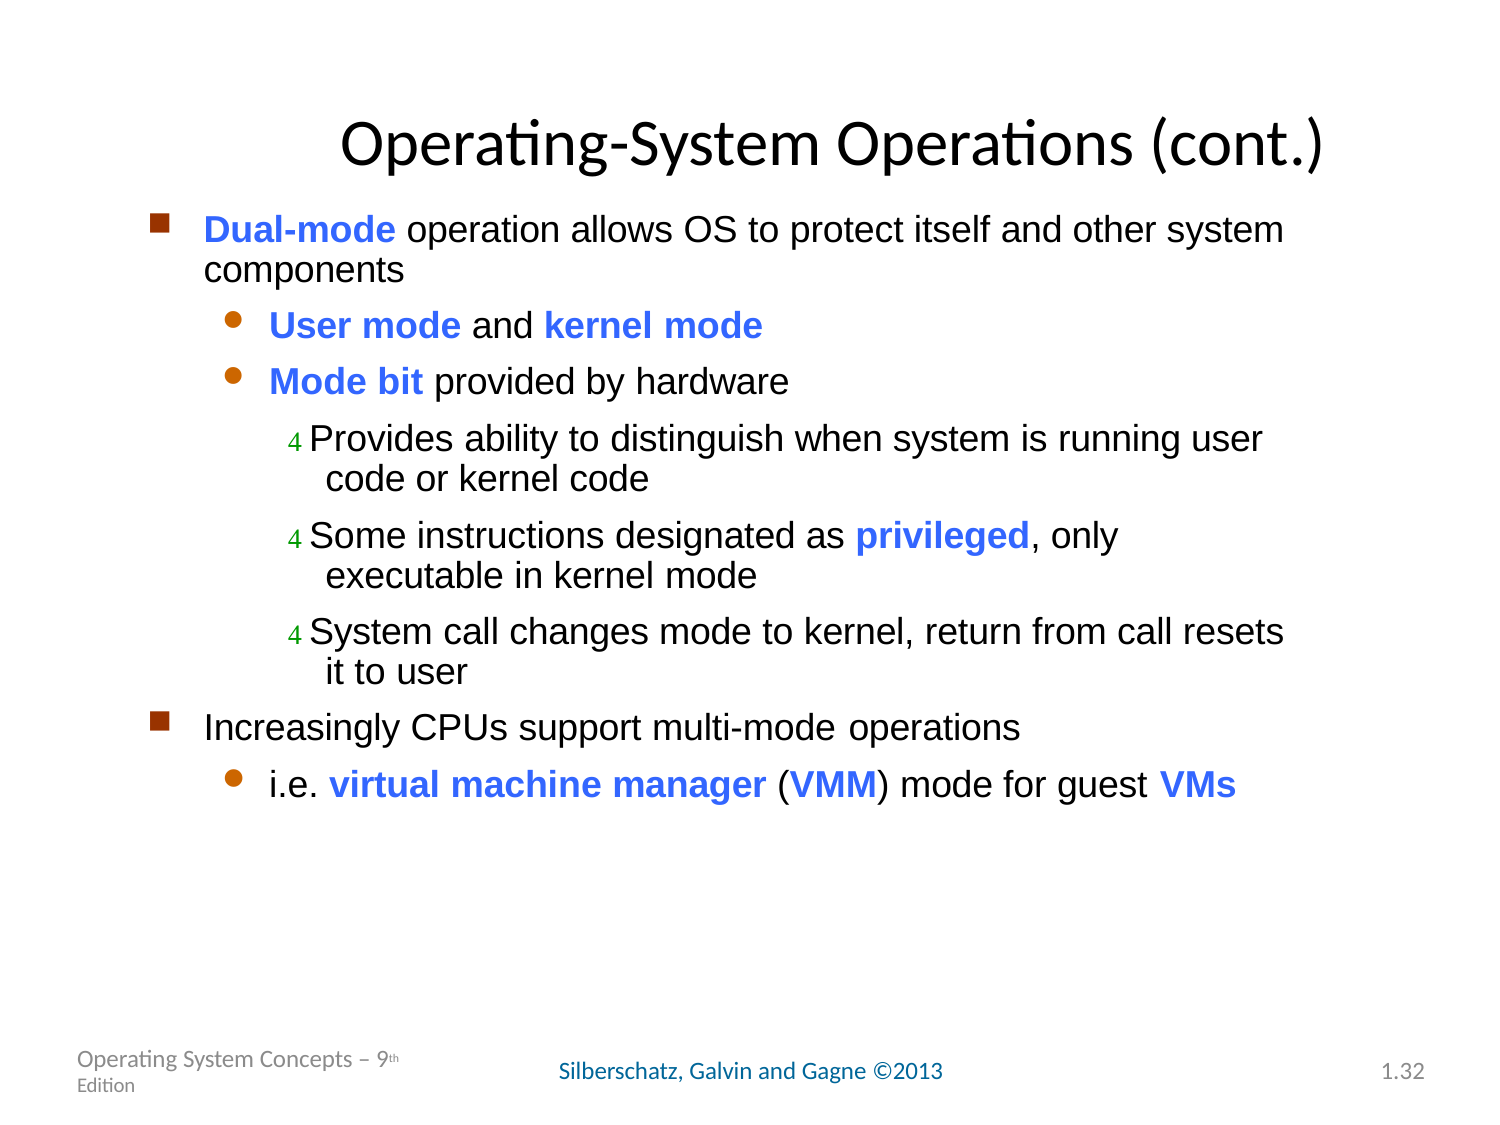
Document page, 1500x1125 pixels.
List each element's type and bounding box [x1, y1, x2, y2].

slide_number [1074, 746, 1425, 1125]
text_box [145, 209, 1313, 805]
slide_number [75, 746, 425, 1125]
title [75, 44, 1425, 233]
footer [512, 805, 988, 1125]
